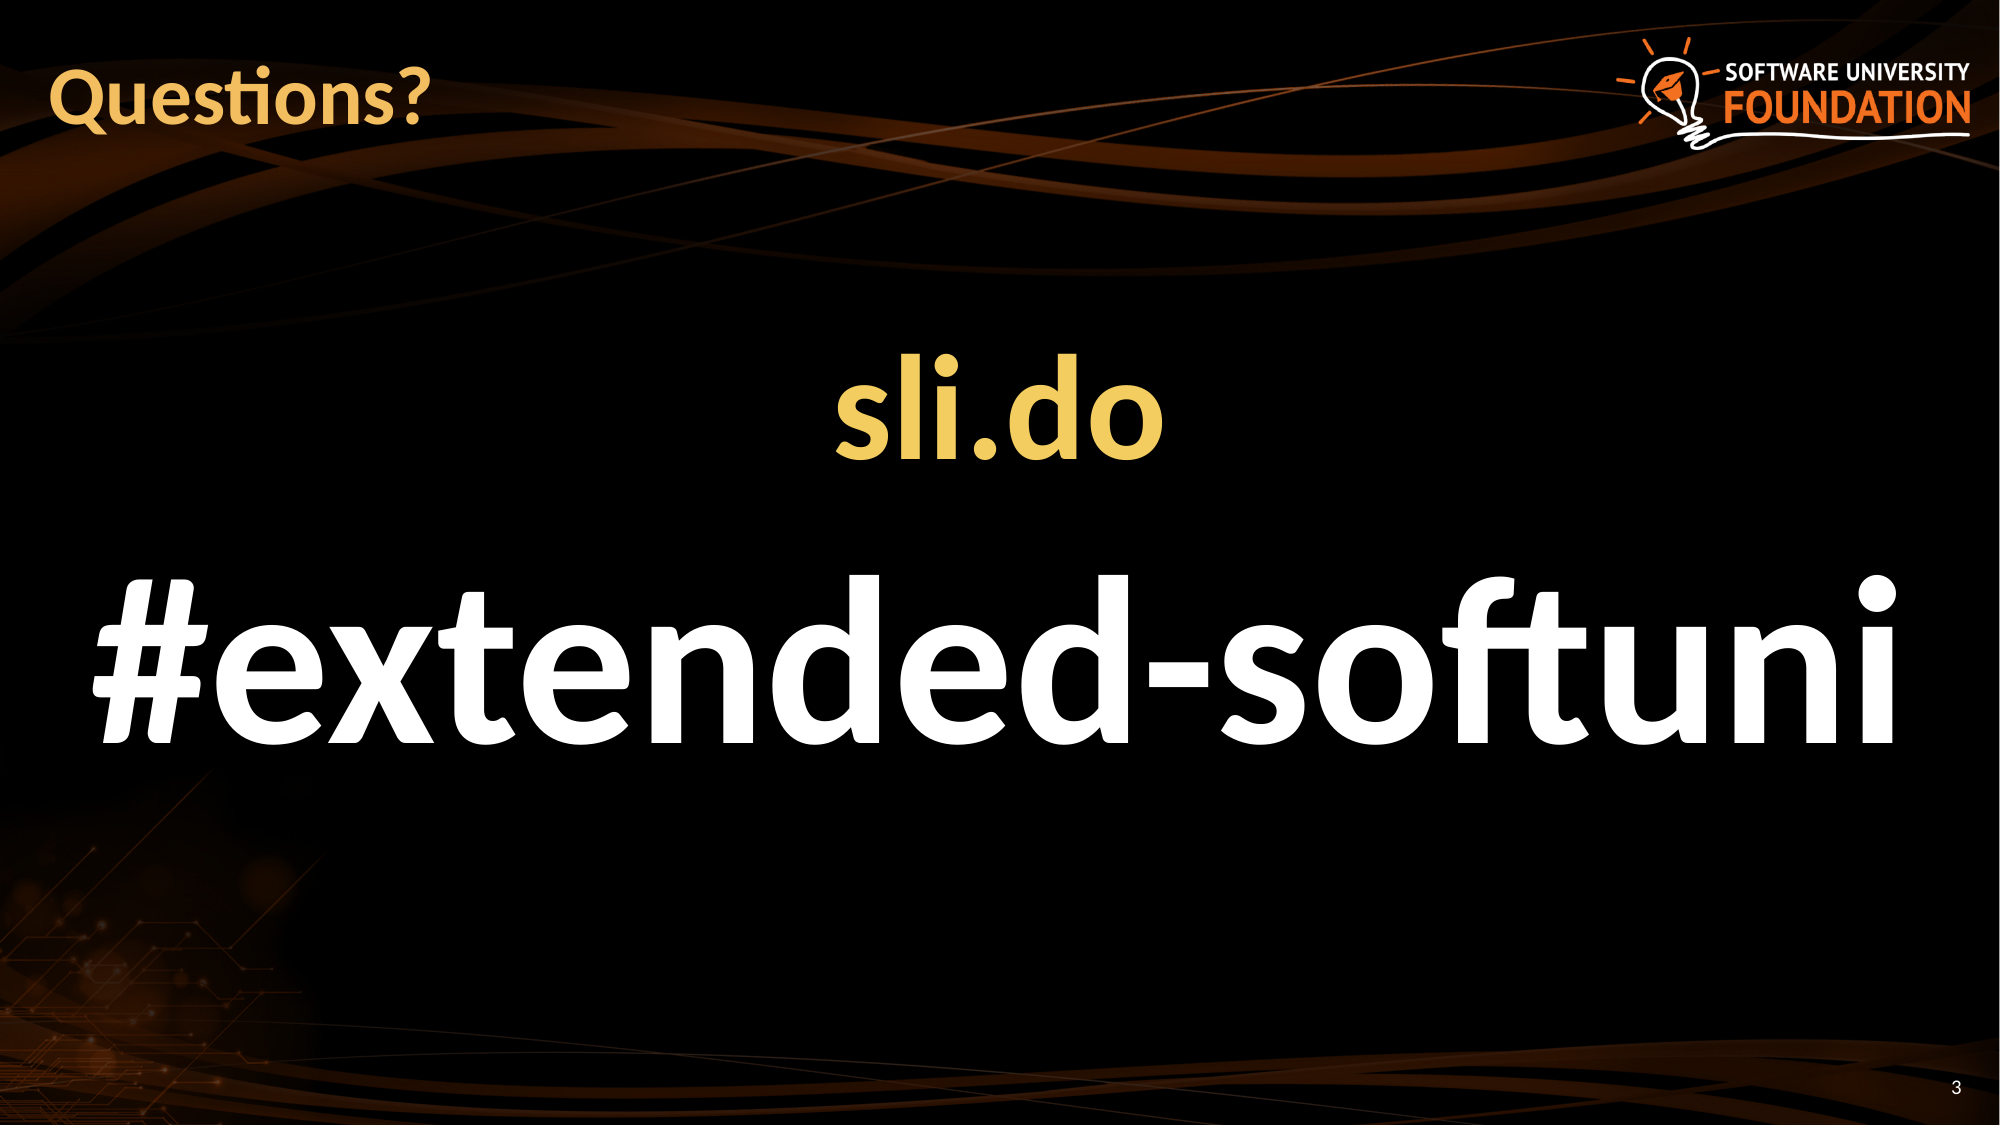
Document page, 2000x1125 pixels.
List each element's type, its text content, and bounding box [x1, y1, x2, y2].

picture [0, 0, 2000, 1125]
slide_number 3 [1897, 1070, 1968, 1103]
title Questions? [30, 6, 1602, 189]
text_box sli.do #extended-softuni [31, 294, 1968, 831]
